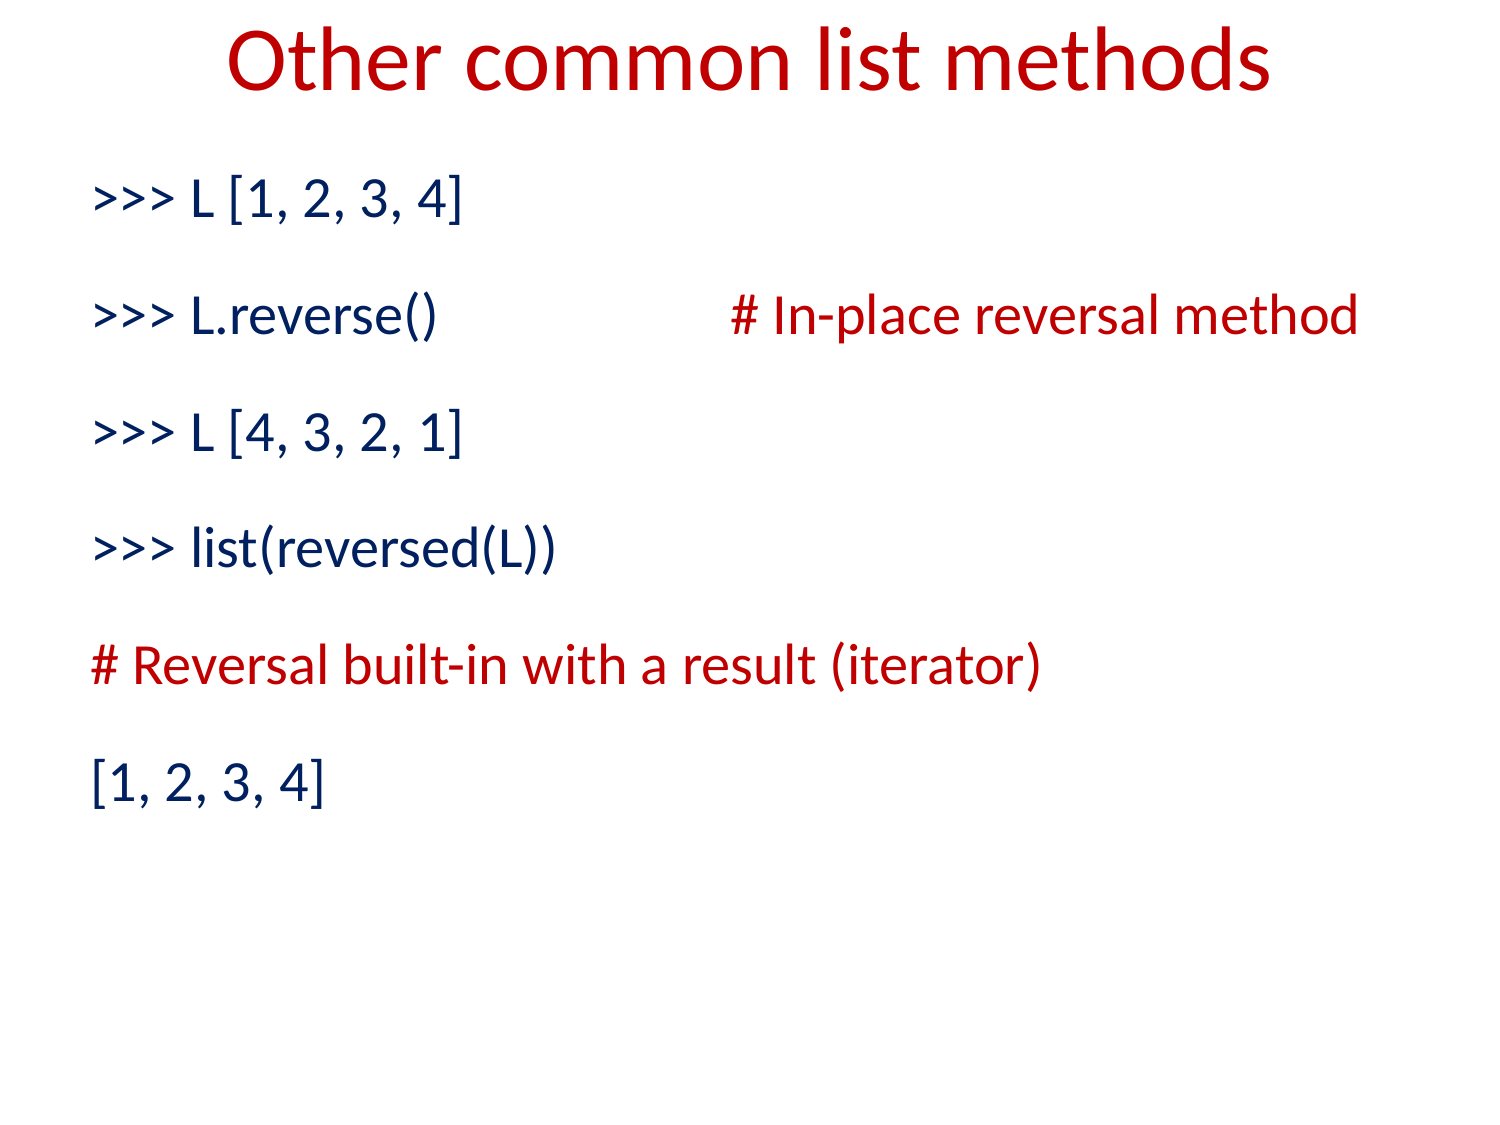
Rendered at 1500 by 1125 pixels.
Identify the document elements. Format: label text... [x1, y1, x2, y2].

title Other common list methods [75, 0, 1425, 117]
list >>> L [1, 2, 3, 4] >>> L.reverse() # In-place reversal method >>> L [4, 3, 2, 1] >>> list(reversed(L)) # Reversal built-in with a result (iterator) [1, 2, 3, 4] [75, 117, 1425, 844]
